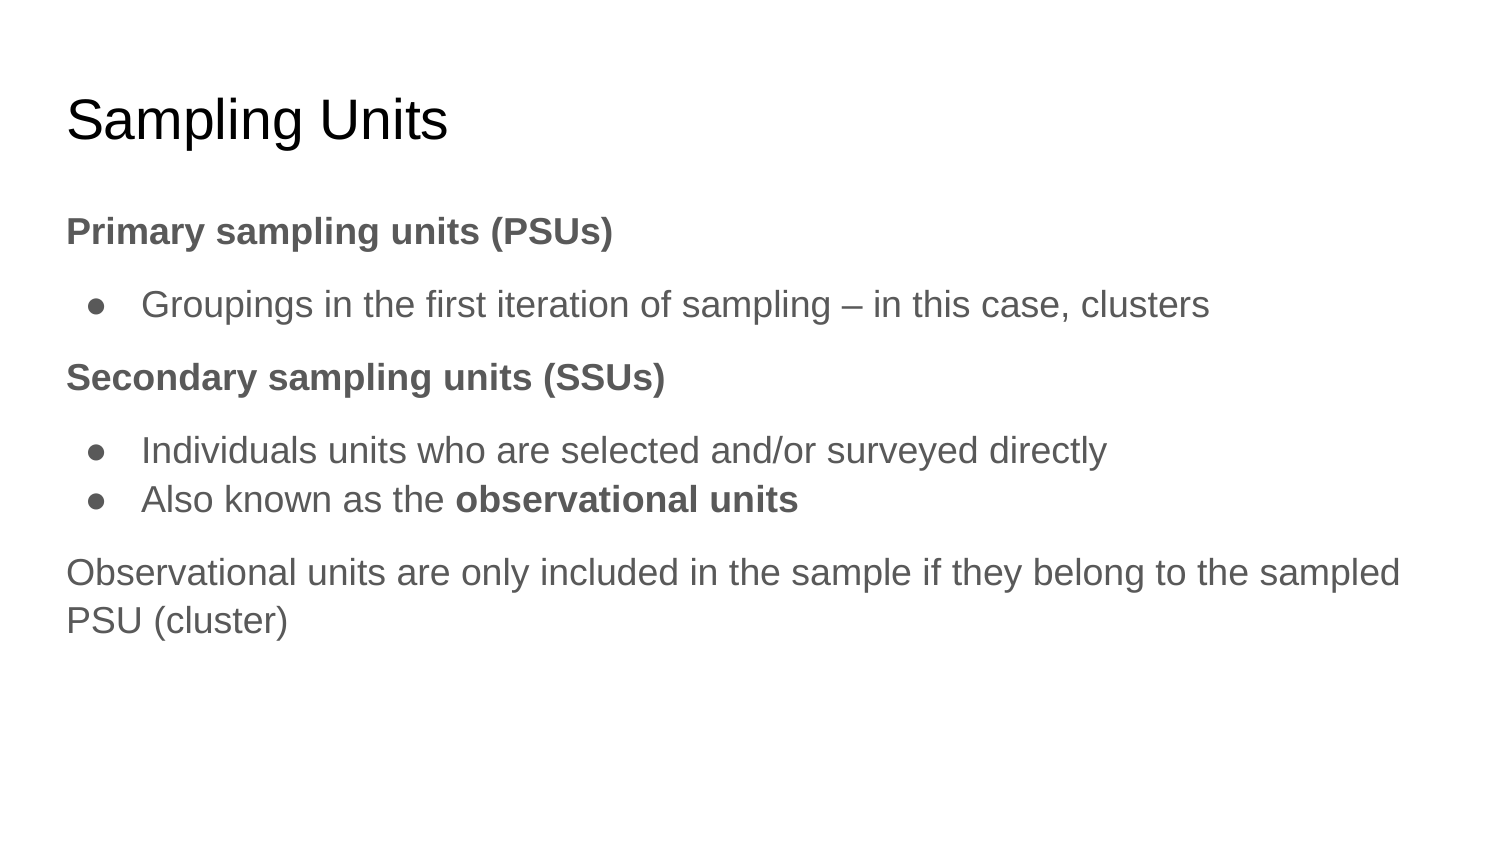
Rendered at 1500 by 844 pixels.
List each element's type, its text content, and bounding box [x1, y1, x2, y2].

list Primary sampling units (PSUs) Groupings in the first iteration of sampling – in this case, clusters Secondary sampling units (SSUs) Individuals units who are selected and/or surveyed directly Also known as the observational units Observational units are only included in the sample if they belong to the sampled PSU (cluster) [51, 189, 1449, 750]
title Sampling Units [51, 72, 1449, 167]
